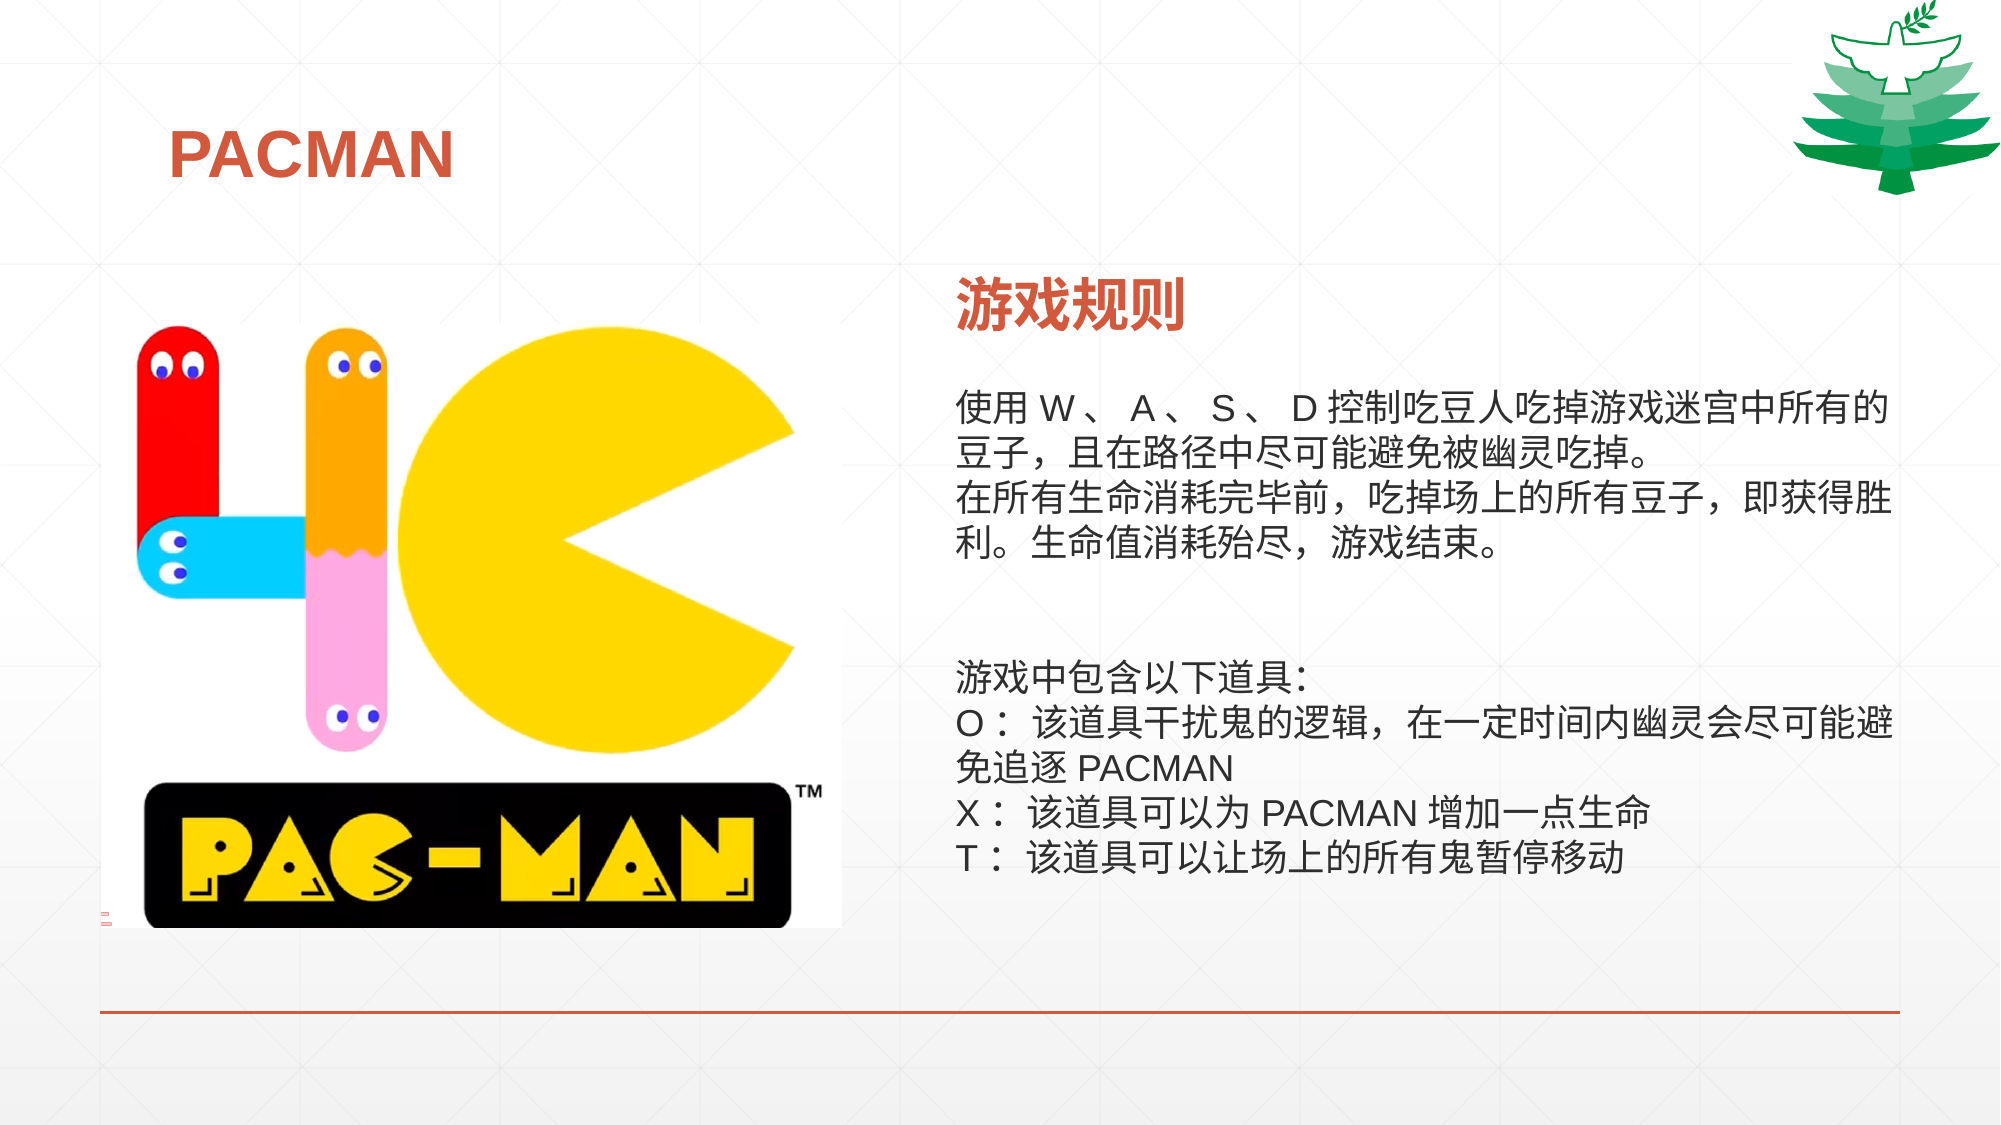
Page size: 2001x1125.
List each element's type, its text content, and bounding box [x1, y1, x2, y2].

title PACMAN [153, 11, 1729, 200]
picture [1793, 0, 2001, 195]
text_box 游戏规则 使用W、A、S、D控制吃豆人吃掉游戏迷宫中所有的豆子，且在路径中尽可能避免被幽灵吃掉。 在所有生命消耗完毕前，吃掉场上的所有豆子，即获得胜利。生命值消耗殆尽，游戏结束。 游戏中包含以下道具： O：该道具干扰鬼的逻辑，在一定时间内幽灵会尽可能避免追逐PACMAN X：该道具可以为PACMAN增加一点生命 T：该道具可以让场上的所有鬼暂停移动 [940, 261, 1929, 886]
picture [101, 324, 842, 928]
